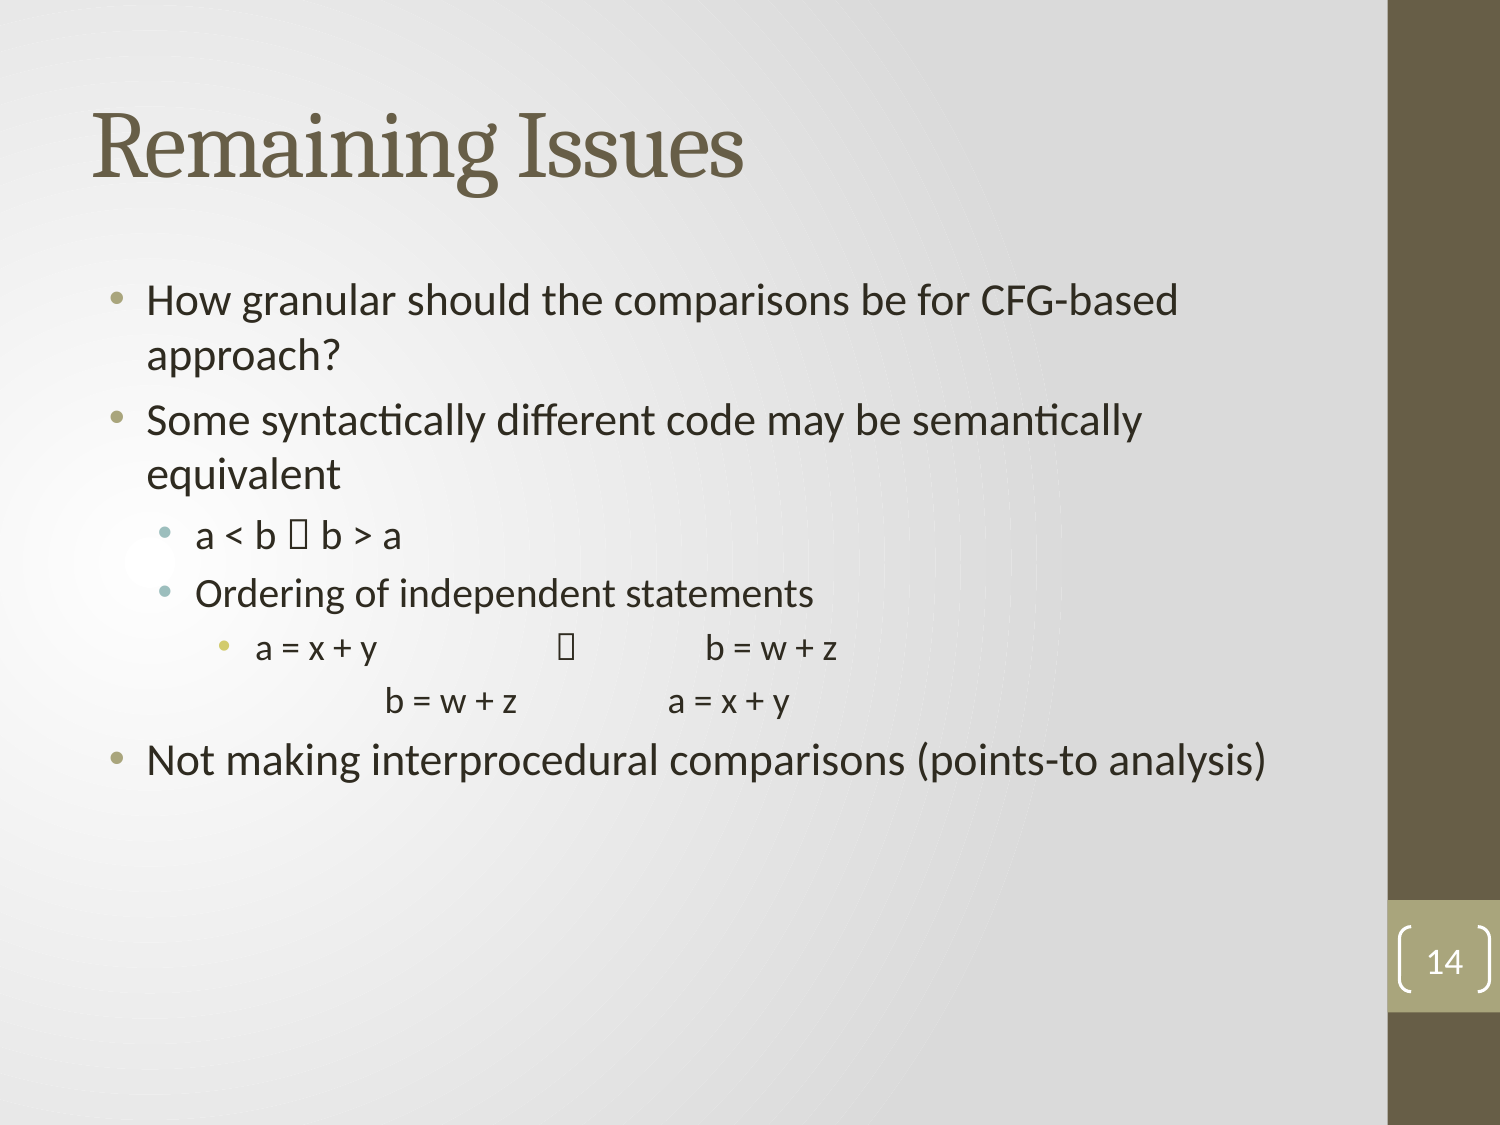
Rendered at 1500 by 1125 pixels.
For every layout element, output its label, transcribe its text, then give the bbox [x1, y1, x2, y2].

list How granular should the comparisons be for CFG-based approach? Some syntactically different code may be semantically equivalent a < b  b > a Ordering of independent statements a = x + y  b = w + z b = w + z a = x + y Not making interprocedural comparisons (points-to analysis) [75, 262, 1325, 1050]
title Remaining Issues [75, 45, 1325, 233]
slide_number 14 [1397, 925, 1492, 994]
